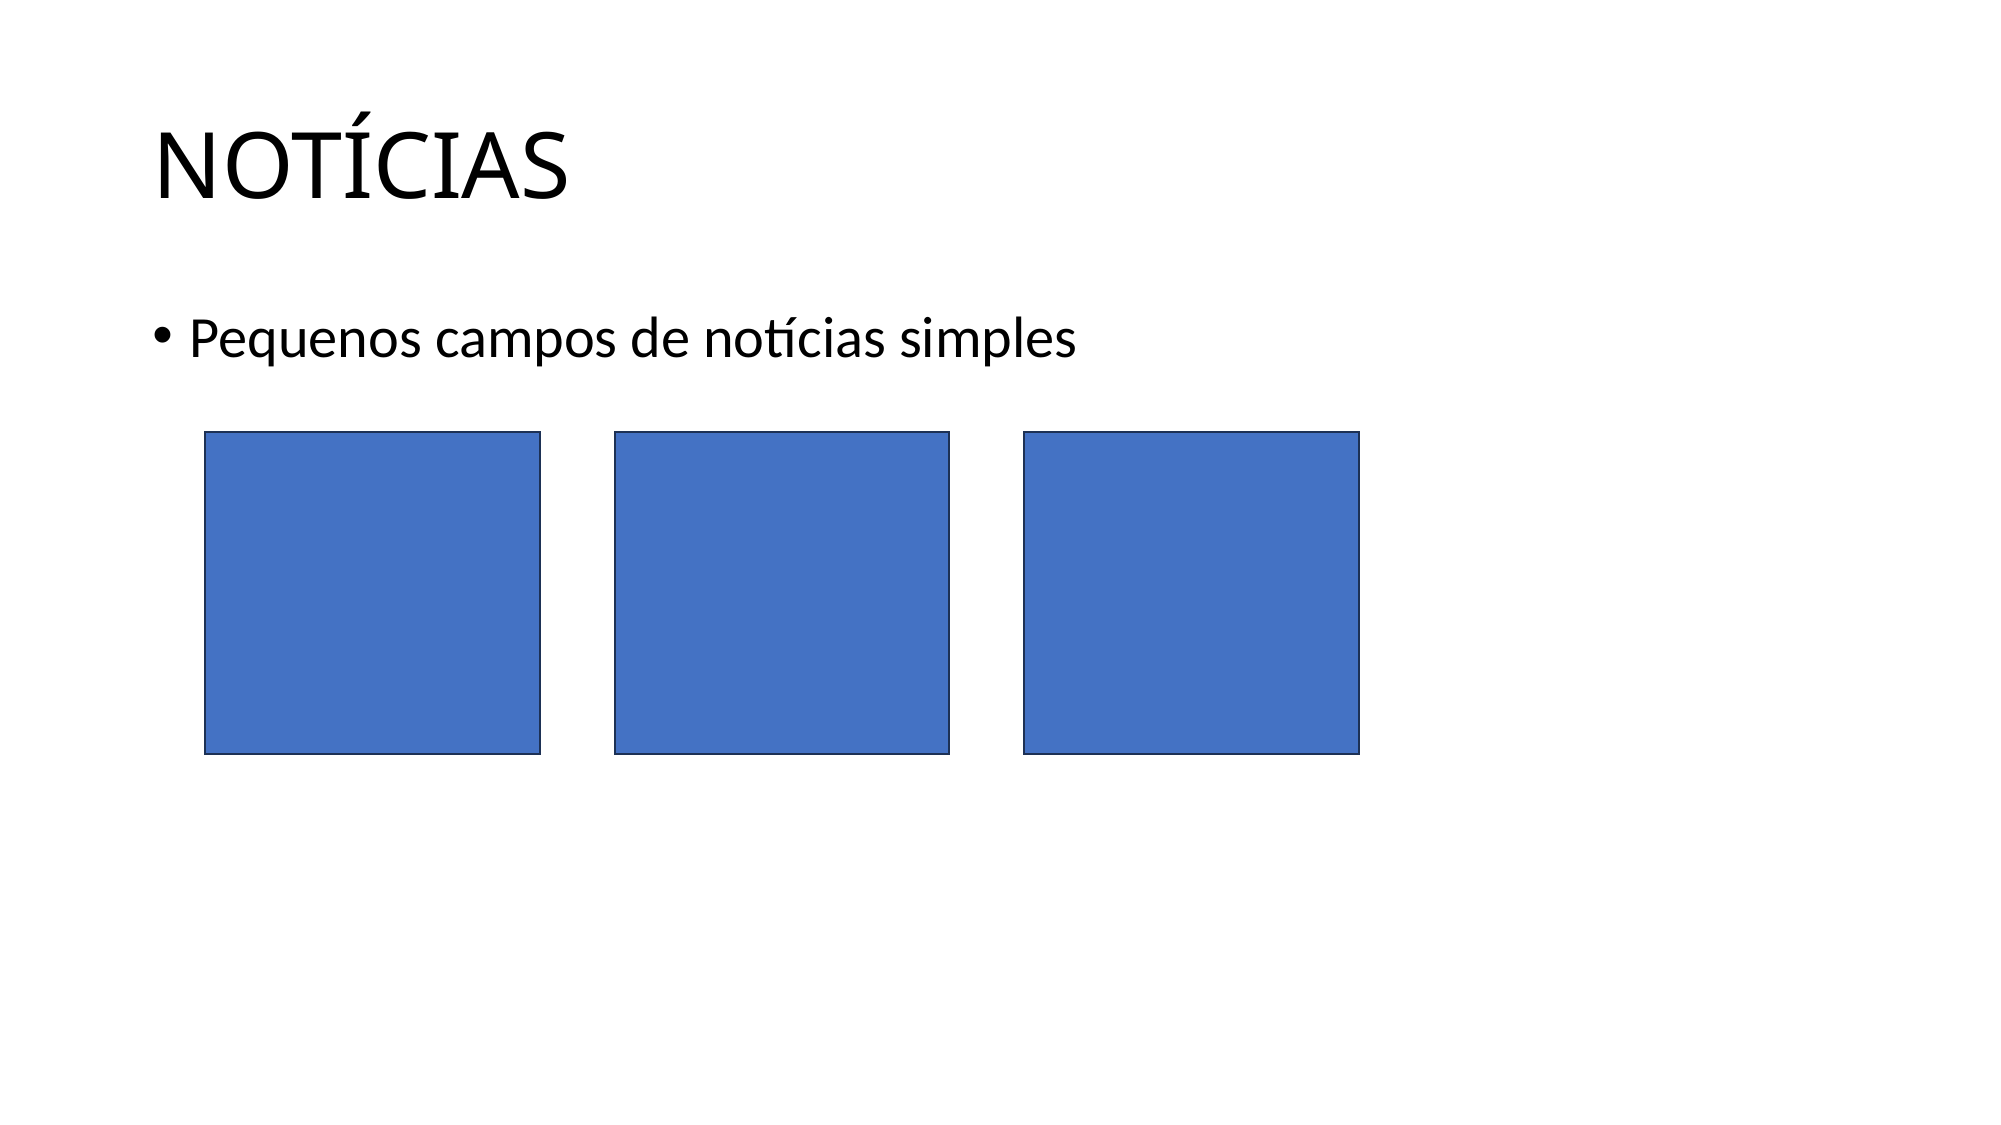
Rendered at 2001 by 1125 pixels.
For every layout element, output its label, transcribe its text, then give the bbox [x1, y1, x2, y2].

text_box [1023, 431, 1360, 755]
list Pequenos campos de notícias simples [137, 299, 1863, 1014]
text_box [204, 431, 541, 755]
title NOTÍCIAS [137, 59, 1863, 278]
text_box [614, 431, 950, 755]
